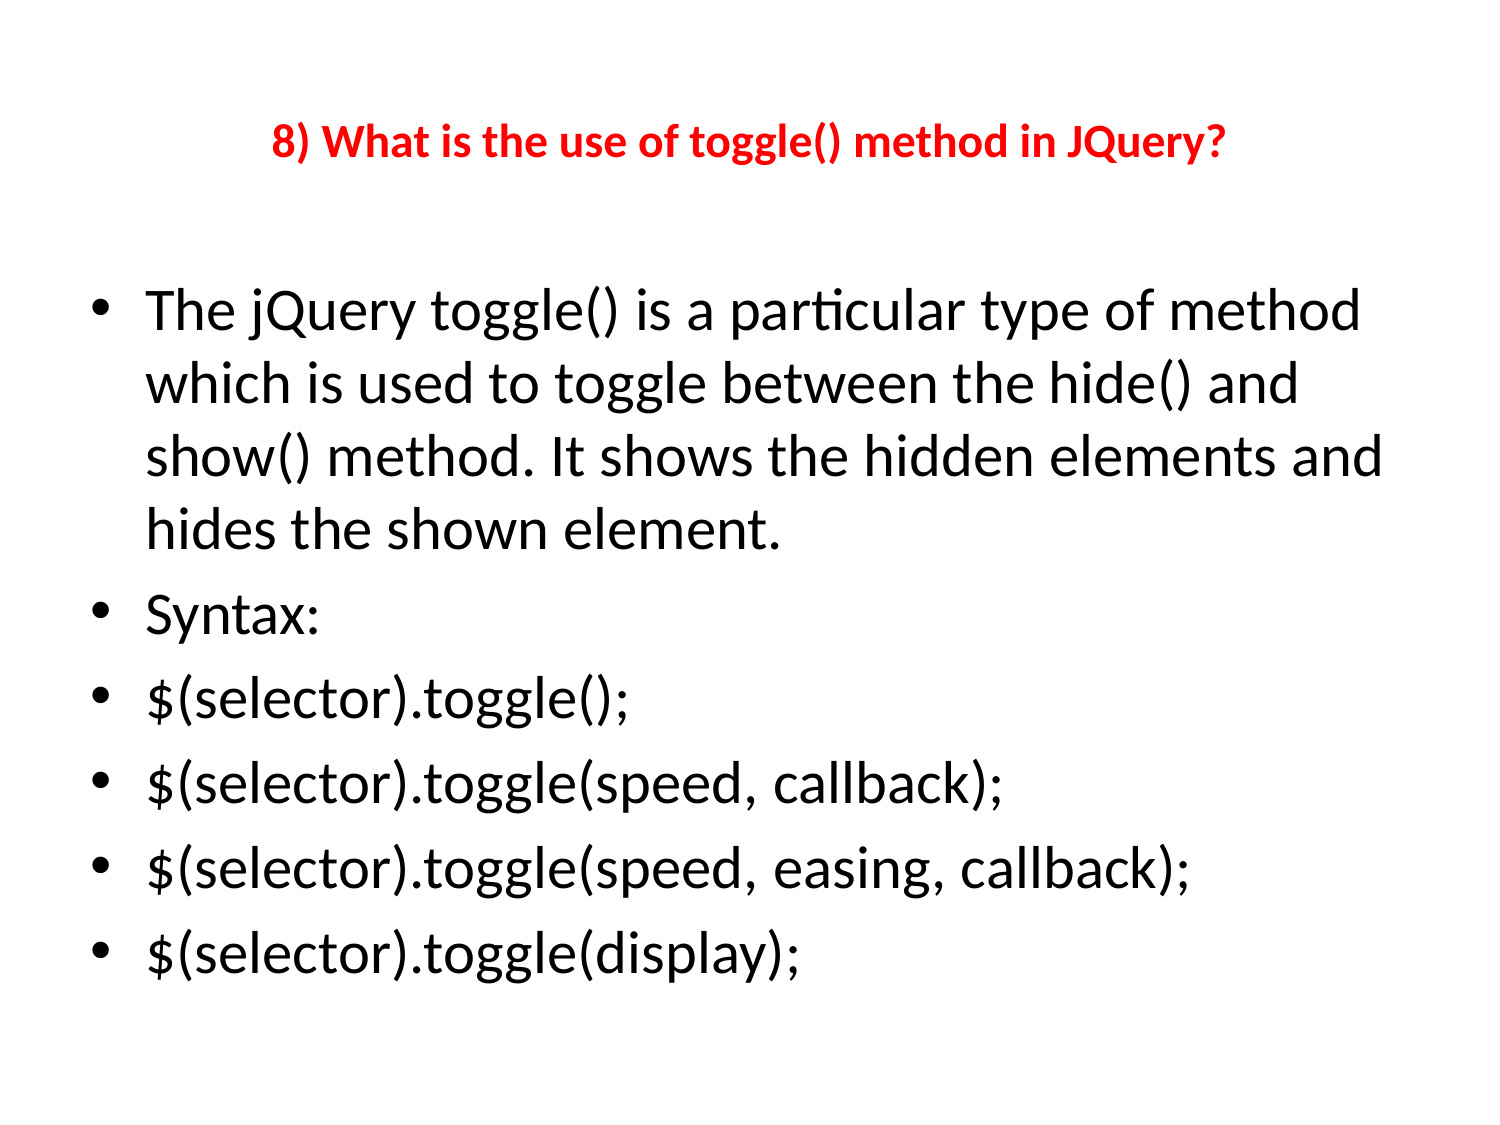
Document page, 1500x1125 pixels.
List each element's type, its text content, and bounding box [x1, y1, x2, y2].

title 8) What is the use of toggle() method in JQuery? [75, 45, 1425, 233]
list The jQuery toggle() is a particular type of method which is used to toggle between the hide() and show() method. It shows the hidden elements and hides the shown element. Syntax: $(selector).toggle(); $(selector).toggle(speed, callback); $(selector).toggle(speed, easing, callback); $(selector).toggle(display); [75, 262, 1425, 1005]
